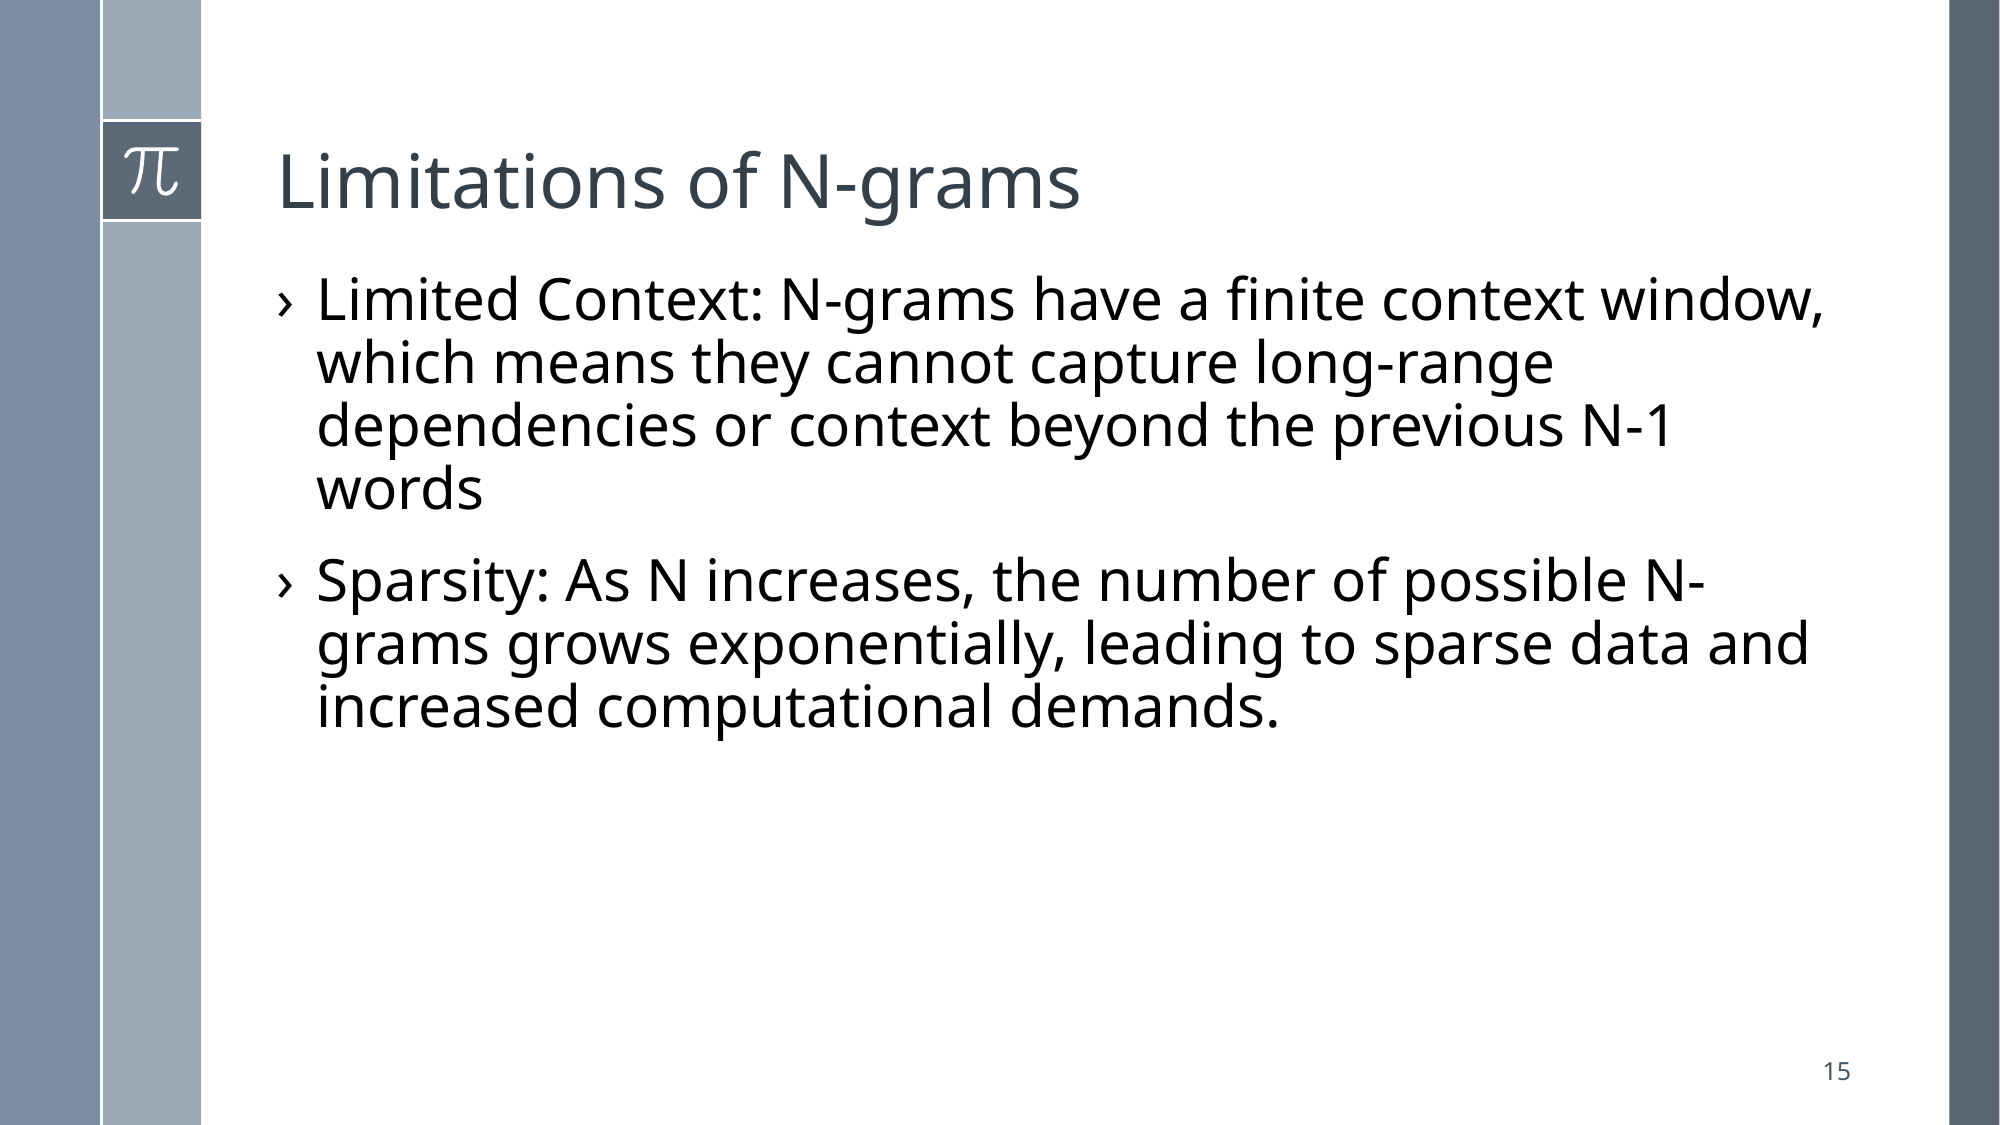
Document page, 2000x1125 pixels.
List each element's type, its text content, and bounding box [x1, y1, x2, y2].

slide_number 15 [1766, 1042, 1867, 1103]
title Limitations of N-grams [261, 29, 1867, 233]
list Limited Context: N-grams have a finite context window, which means they cannot capture long-range dependencies or context beyond the previous N-1 words Sparsity: As N increases, the number of possible N-grams grows exponentially, leading to sparse data and increased computational demands. [261, 262, 1867, 1013]
